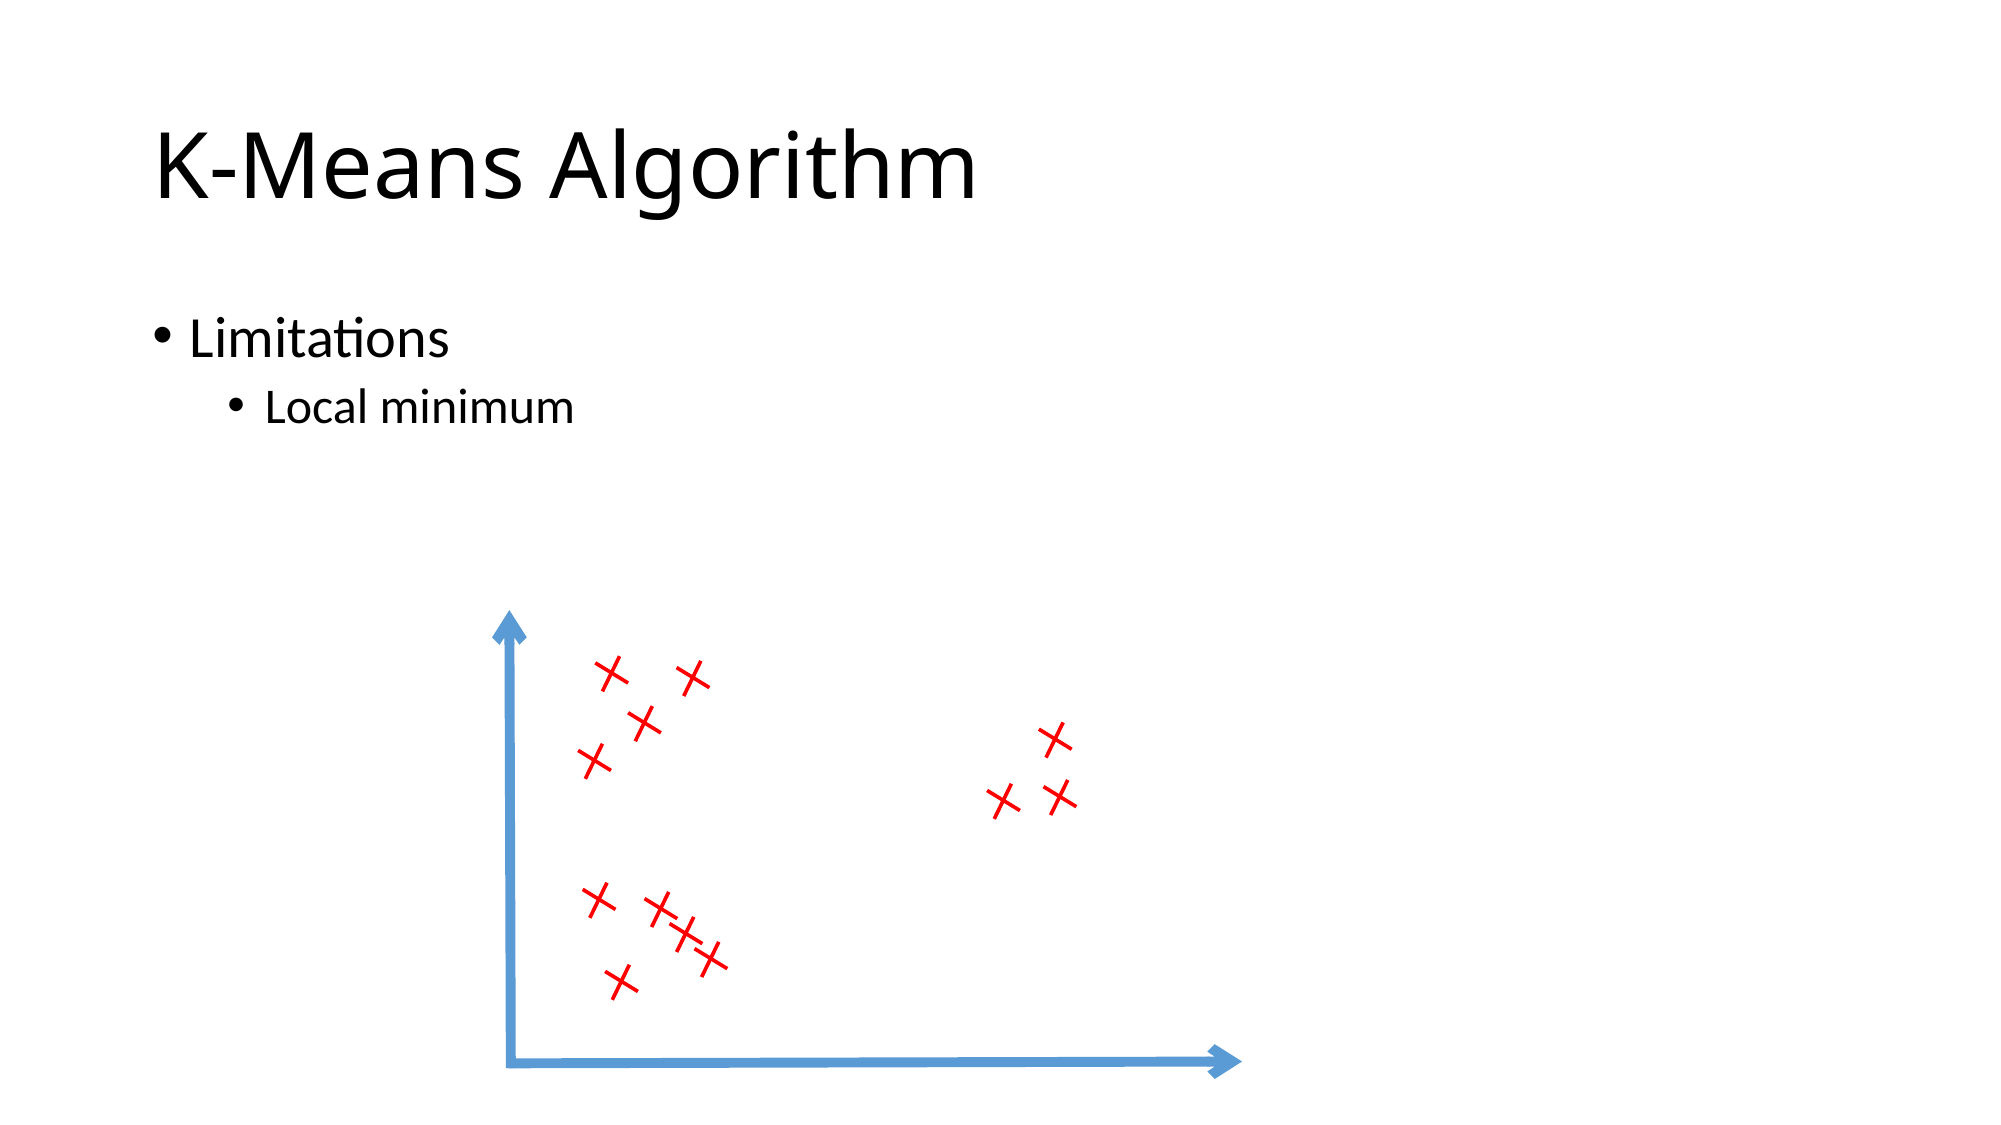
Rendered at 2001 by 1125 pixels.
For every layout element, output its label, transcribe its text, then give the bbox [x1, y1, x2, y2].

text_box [628, 706, 661, 742]
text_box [1043, 779, 1077, 816]
title K-Means Algorithm [137, 59, 1863, 278]
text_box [582, 882, 616, 918]
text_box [1038, 722, 1072, 758]
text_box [578, 743, 611, 779]
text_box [669, 916, 703, 953]
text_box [694, 941, 728, 978]
list Limitations Local minimum [137, 299, 1969, 1014]
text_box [987, 783, 1020, 819]
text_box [644, 891, 678, 928]
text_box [595, 656, 629, 692]
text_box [605, 964, 638, 1000]
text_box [676, 660, 710, 696]
